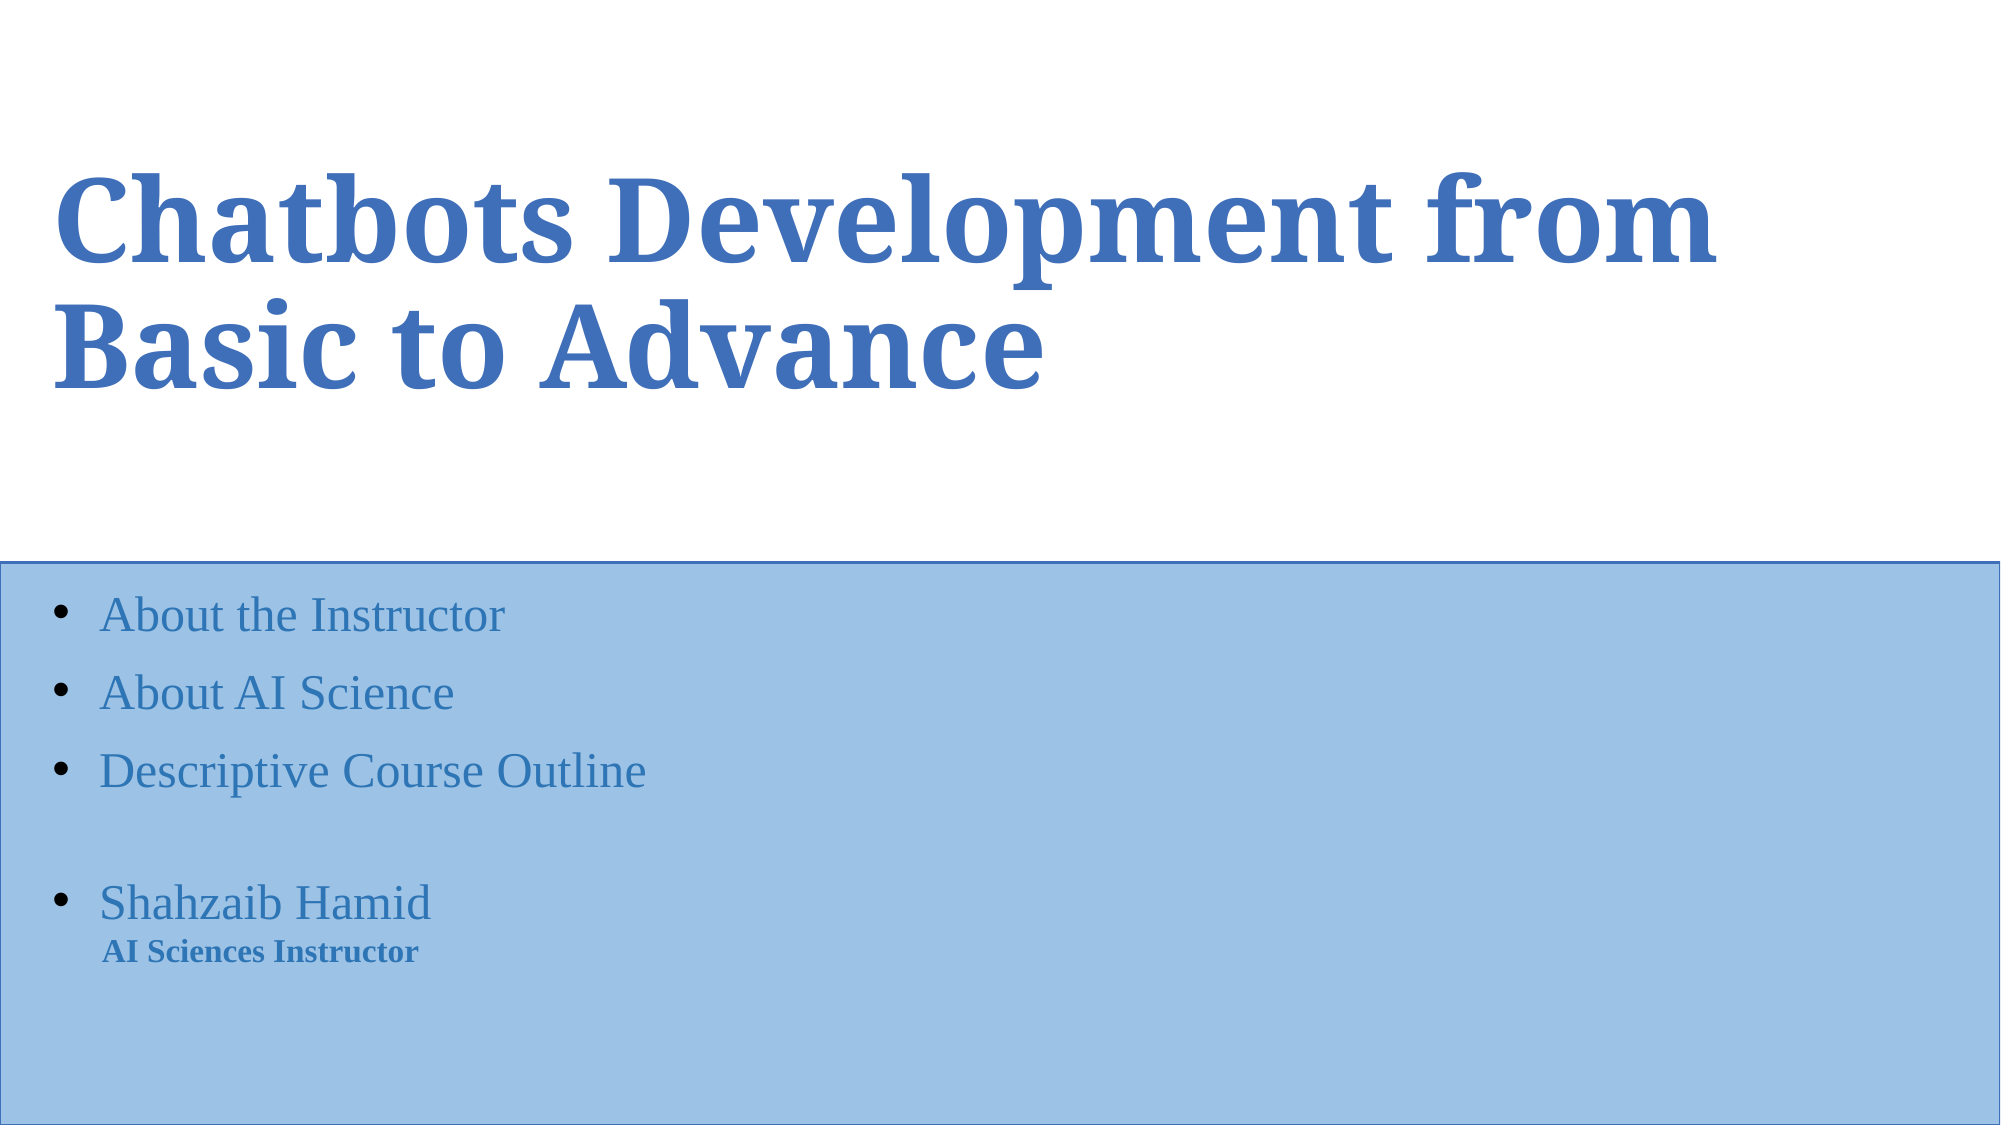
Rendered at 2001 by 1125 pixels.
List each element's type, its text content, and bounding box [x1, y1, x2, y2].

text_box Shahzaib Hamid [37, 861, 1166, 933]
text_box About AI Science [37, 652, 1166, 723]
text_box About the Instructor [37, 573, 1166, 645]
text_box Descriptive Course Outline [37, 730, 1166, 802]
text_box AI Sciences Instructor [86, 921, 1215, 993]
text_box Chatbots Development from Basic to Advance [37, 154, 2000, 422]
